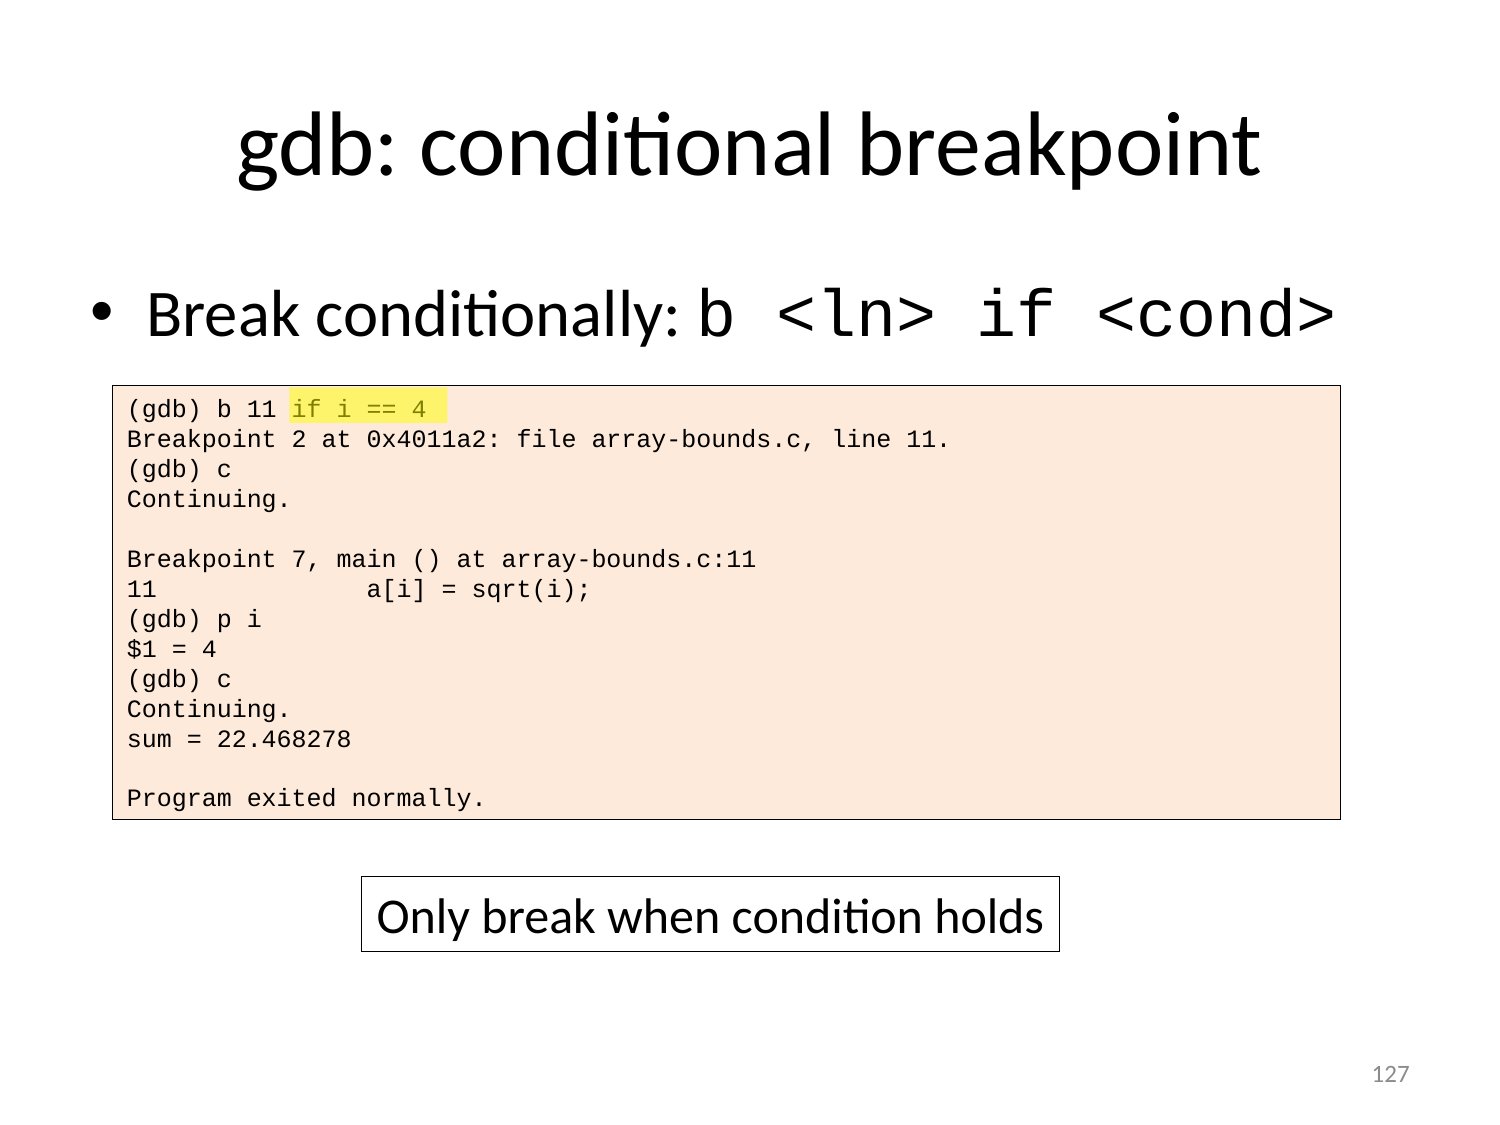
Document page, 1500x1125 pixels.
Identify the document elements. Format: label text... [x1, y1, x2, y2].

list Break conditionally: b <ln> if <cond> [75, 262, 1425, 1005]
title gdb: conditional breakpoint [75, 45, 1425, 233]
slide_number 127 [1074, 1042, 1425, 1103]
text_box Only break when condition holds [361, 876, 1060, 952]
text_box [287, 385, 449, 425]
text_box (gdb) b 11 if i == 4 Breakpoint 2 at 0x4011a2: file array-bounds.c, line 11. (gdb) c Continuing. Breakpoint 7, main () at array-bounds.c:11 11 a[i] = sqrt(i); (gdb) p i $1 = 4 (gdb) c Continuing. sum = 22.468278 Program exited normally. [112, 385, 1341, 820]
